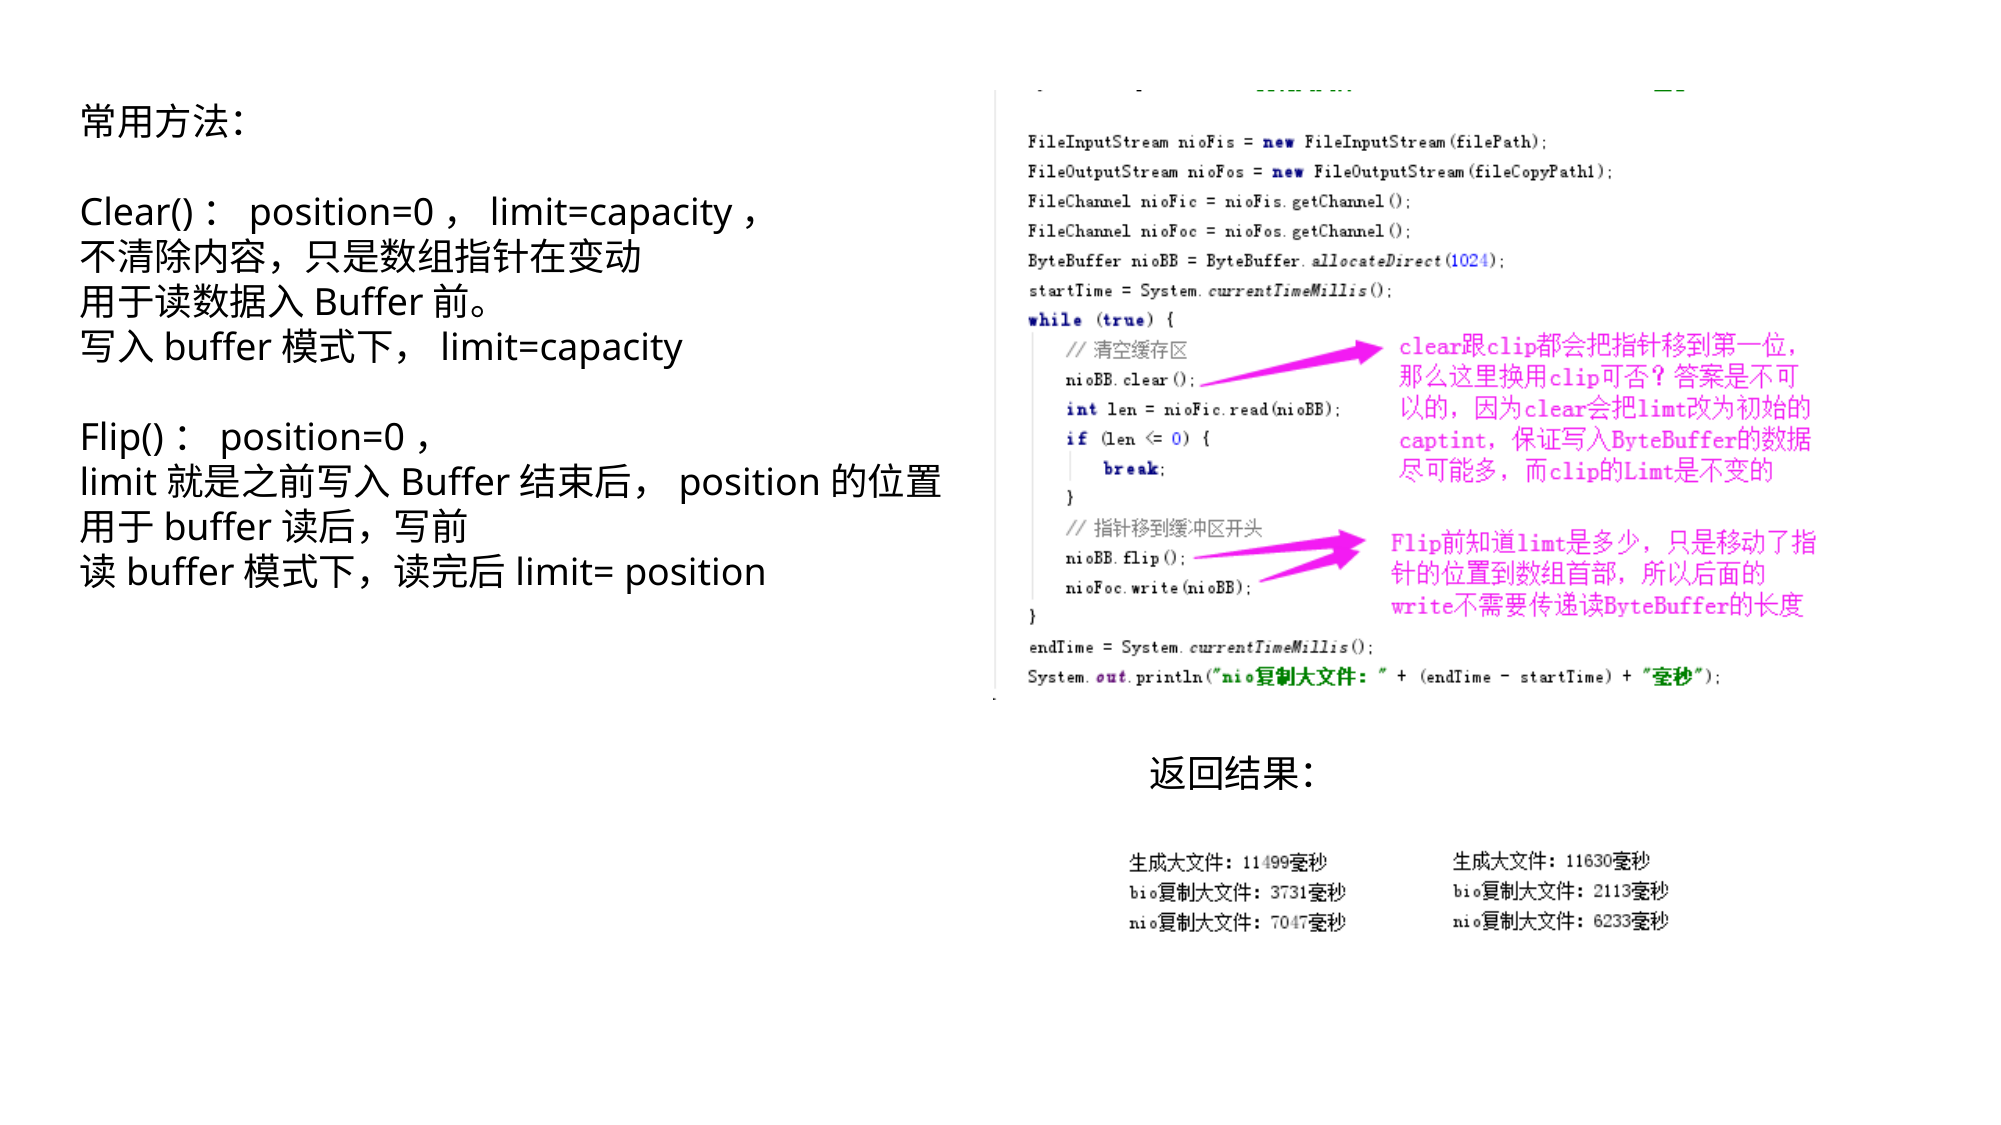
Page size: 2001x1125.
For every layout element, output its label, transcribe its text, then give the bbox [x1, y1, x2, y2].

text_box 常用方法： Clear()：position=0，limit=capacity， 不清除内容，只是数组指针在变动 用于读数据入Buffer前。 写入buffer模式下，limit=capacity Flip()：position=0， limit就是之前写入Buffer结束后，position的位置 用于buffer读后，写前 读buffer模式下，读完后limit= position [64, 90, 958, 736]
picture [1445, 845, 1809, 951]
picture [1116, 845, 1372, 943]
picture [992, 90, 1822, 701]
text_box 返回结果： [1135, 742, 1353, 803]
